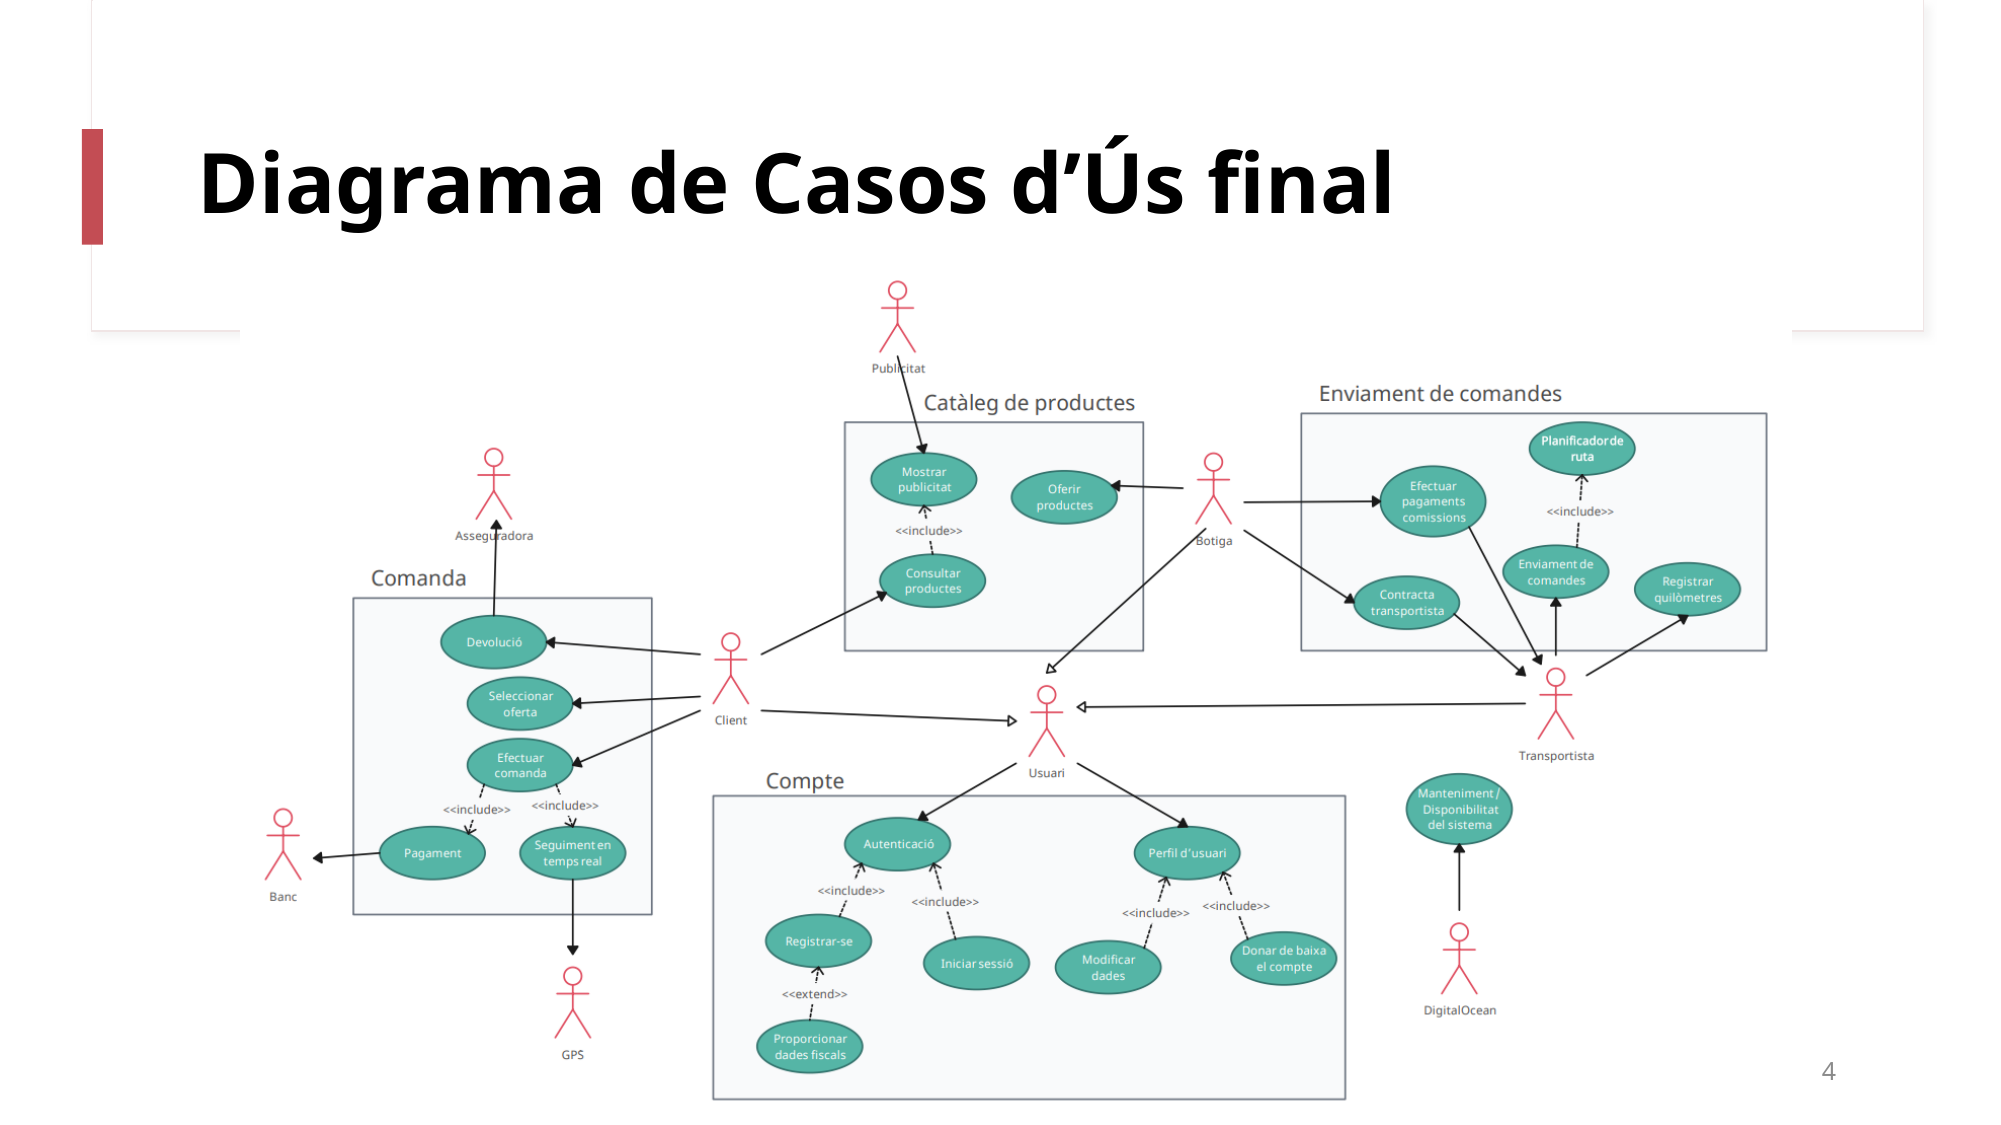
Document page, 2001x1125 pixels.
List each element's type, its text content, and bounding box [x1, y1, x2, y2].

slide_number 4 [1792, 1042, 1851, 1103]
picture [240, 257, 1792, 1125]
title Diagrama de Casos d’Ús final [183, 90, 1851, 284]
